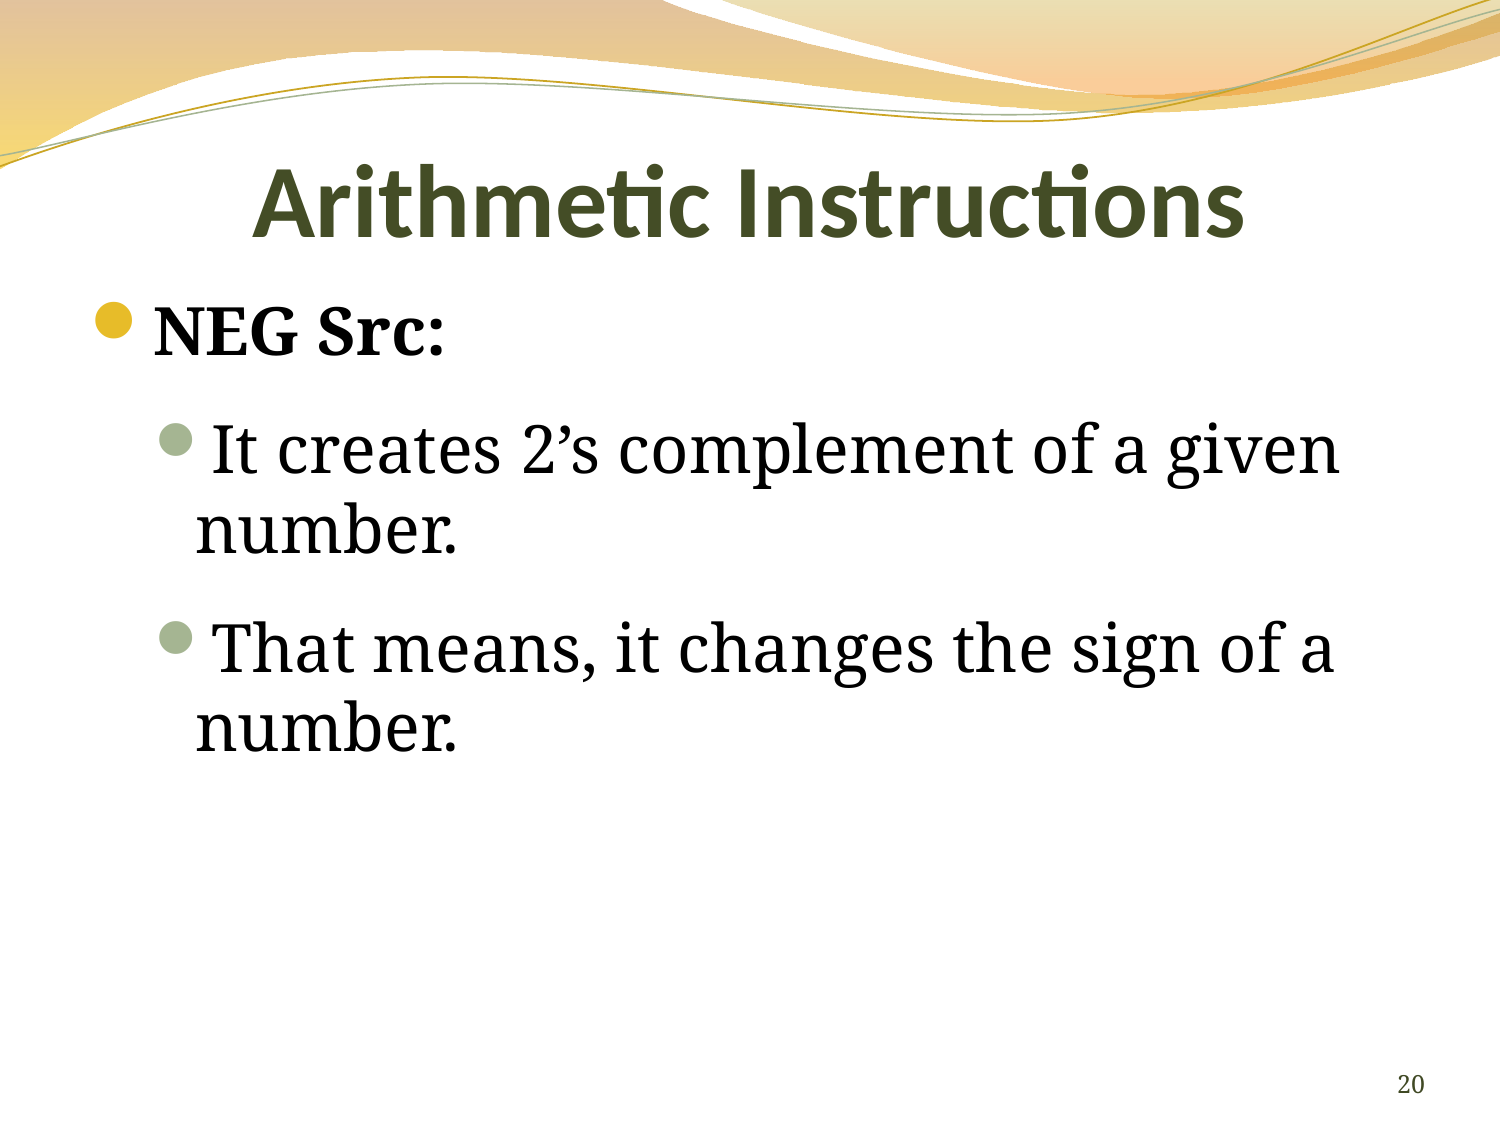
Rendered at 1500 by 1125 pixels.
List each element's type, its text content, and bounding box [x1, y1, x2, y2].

slide_number 20 [1299, 1042, 1425, 1103]
title Arithmetic Instructions [74, 115, 1426, 259]
list NEG Src: It creates 2’s complement of a given number. That means, it changes the sign of a number. [74, 281, 1426, 1038]
